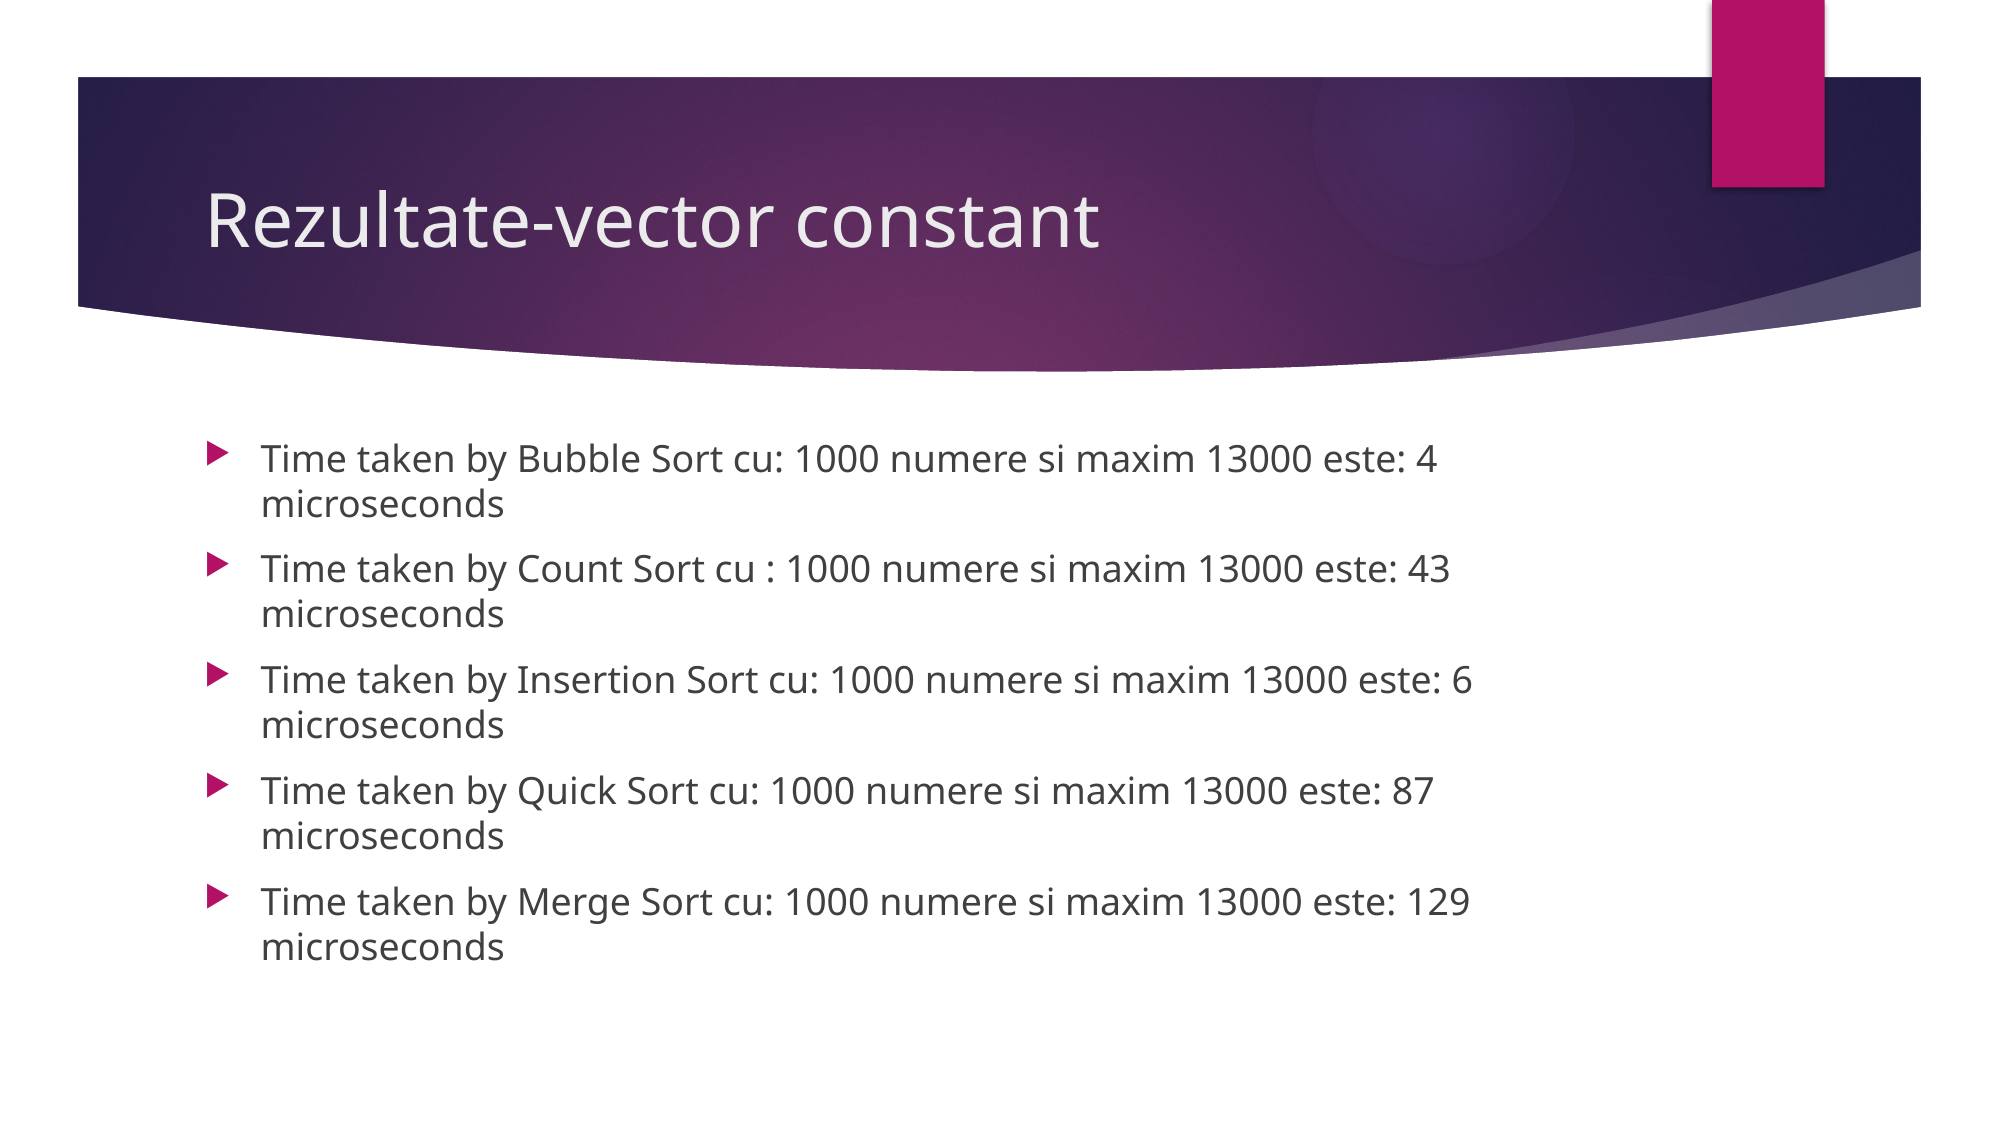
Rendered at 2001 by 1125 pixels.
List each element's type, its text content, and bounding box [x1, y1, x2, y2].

list Time taken by Bubble Sort cu: 1000 numere si maxim 13000 este: 4 microseconds Time taken by Count Sort cu : 1000 numere si maxim 13000 este: 43 microseconds Time taken by Insertion Sort cu: 1000 numere si maxim 13000 este: 6 microseconds Time taken by Quick Sort cu: 1000 numere si maxim 13000 este: 87 microseconds Time taken by Merge Sort cu: 1000 numere si maxim 13000 este: 129 microseconds [189, 427, 1638, 988]
title Rezultate-vector constant [189, 159, 1627, 276]
